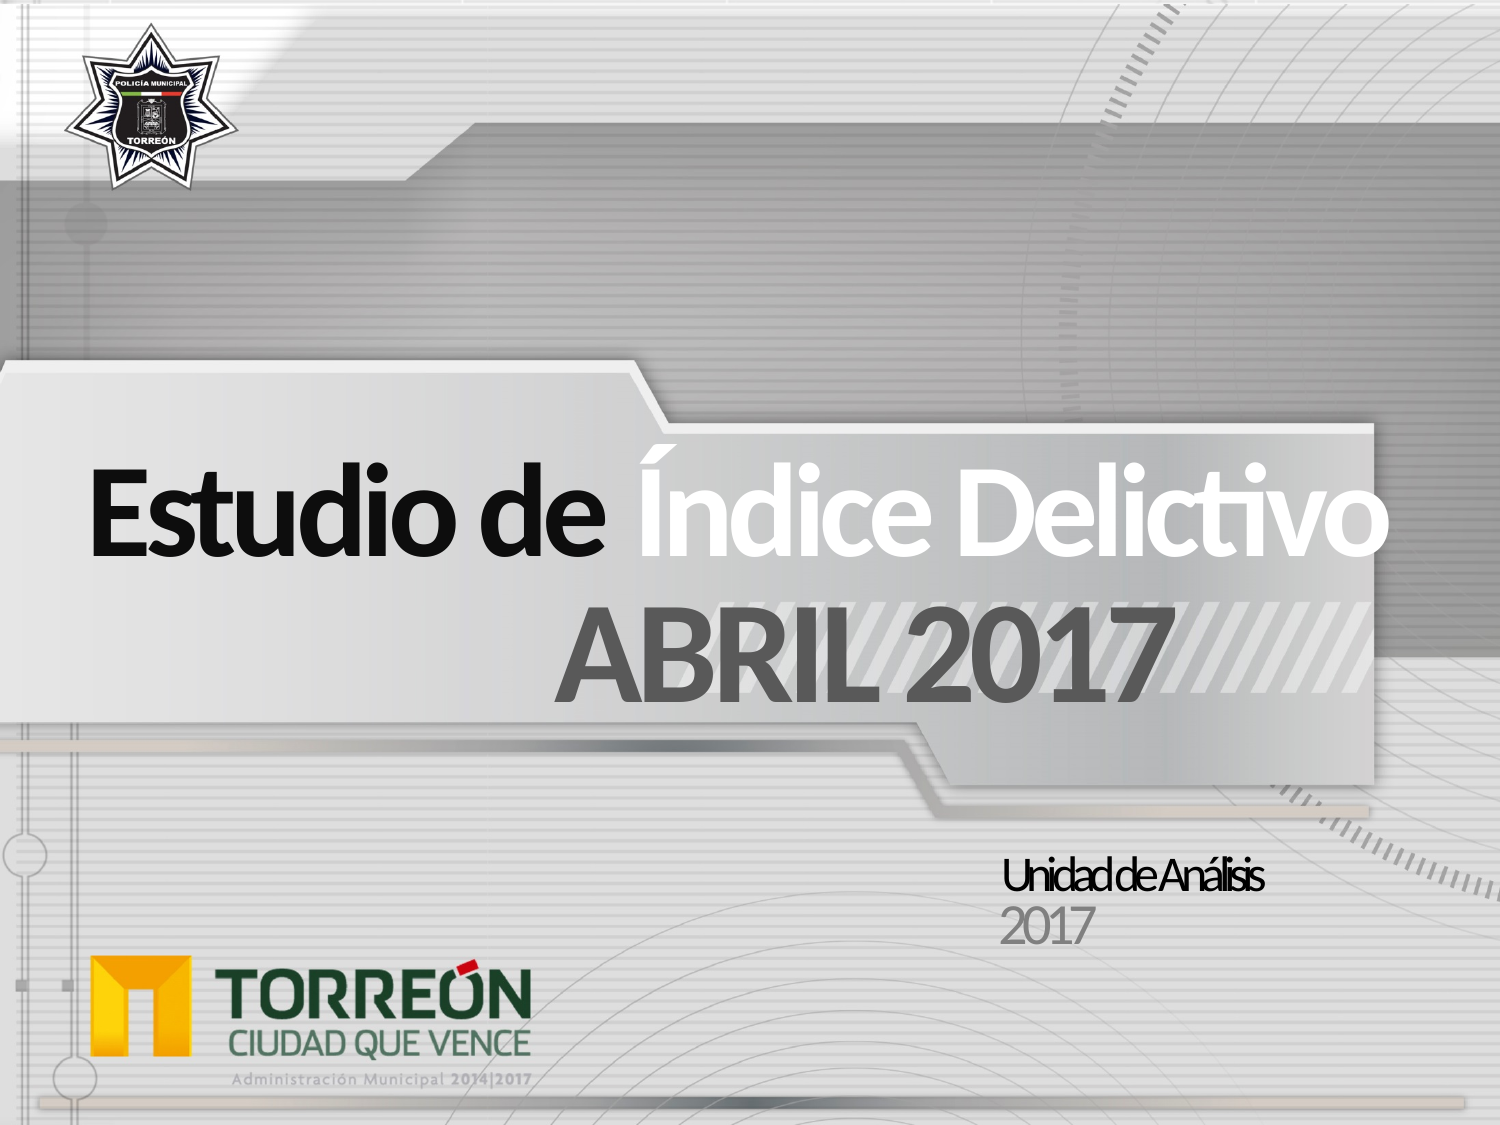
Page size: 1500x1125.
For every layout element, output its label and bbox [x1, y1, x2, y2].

picture [0, 0, 1500, 1125]
text_box [985, 833, 1341, 965]
